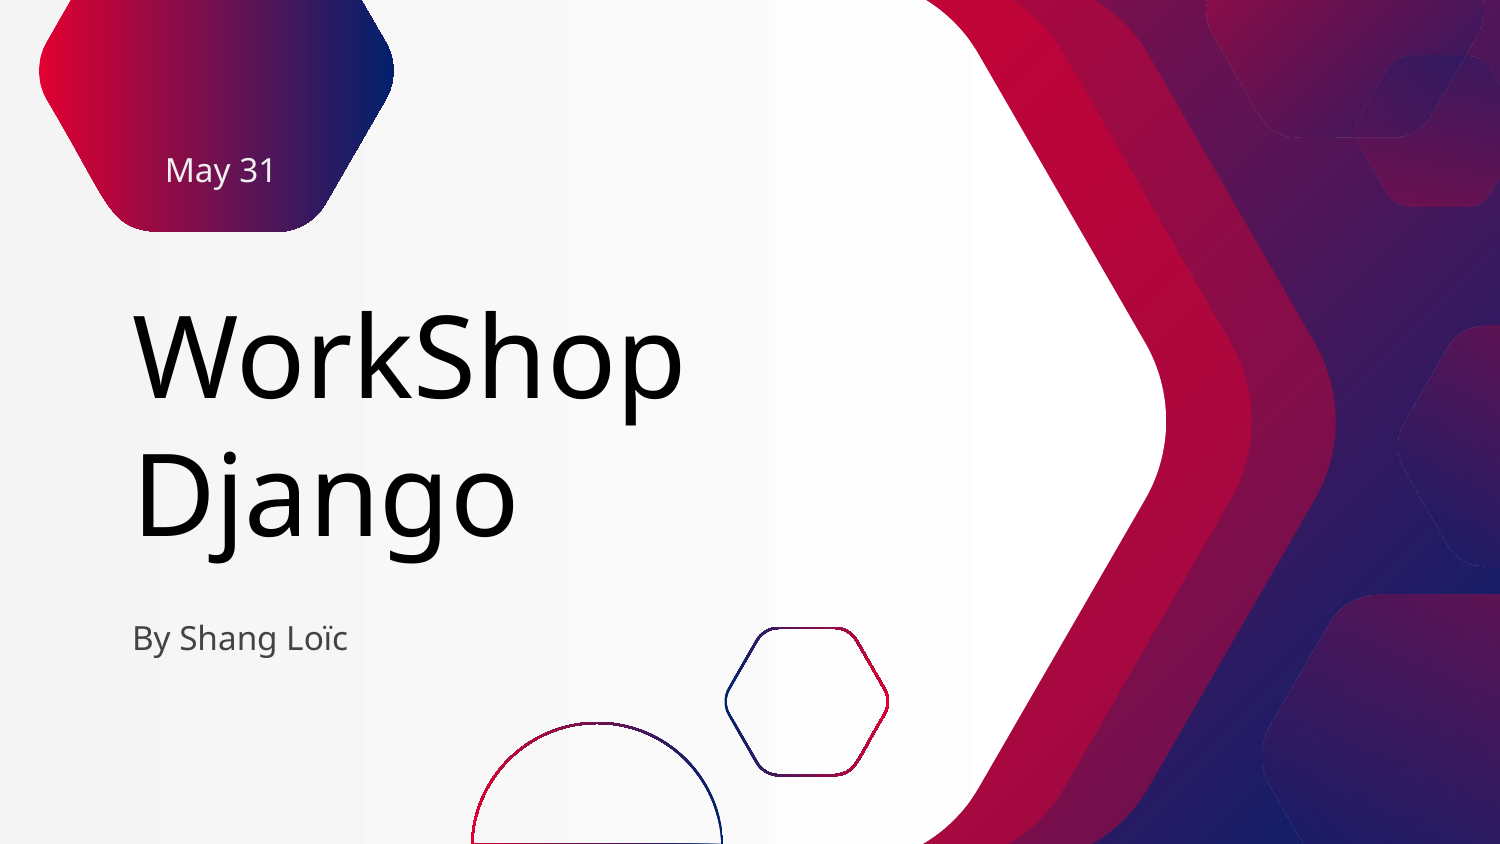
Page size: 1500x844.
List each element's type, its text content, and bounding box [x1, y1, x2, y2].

text_box [724, 626, 889, 777]
subtitle By Shang Loïc [116, 601, 612, 714]
title May 31 [116, 139, 327, 200]
title WorkShop Django [116, 290, 1004, 553]
